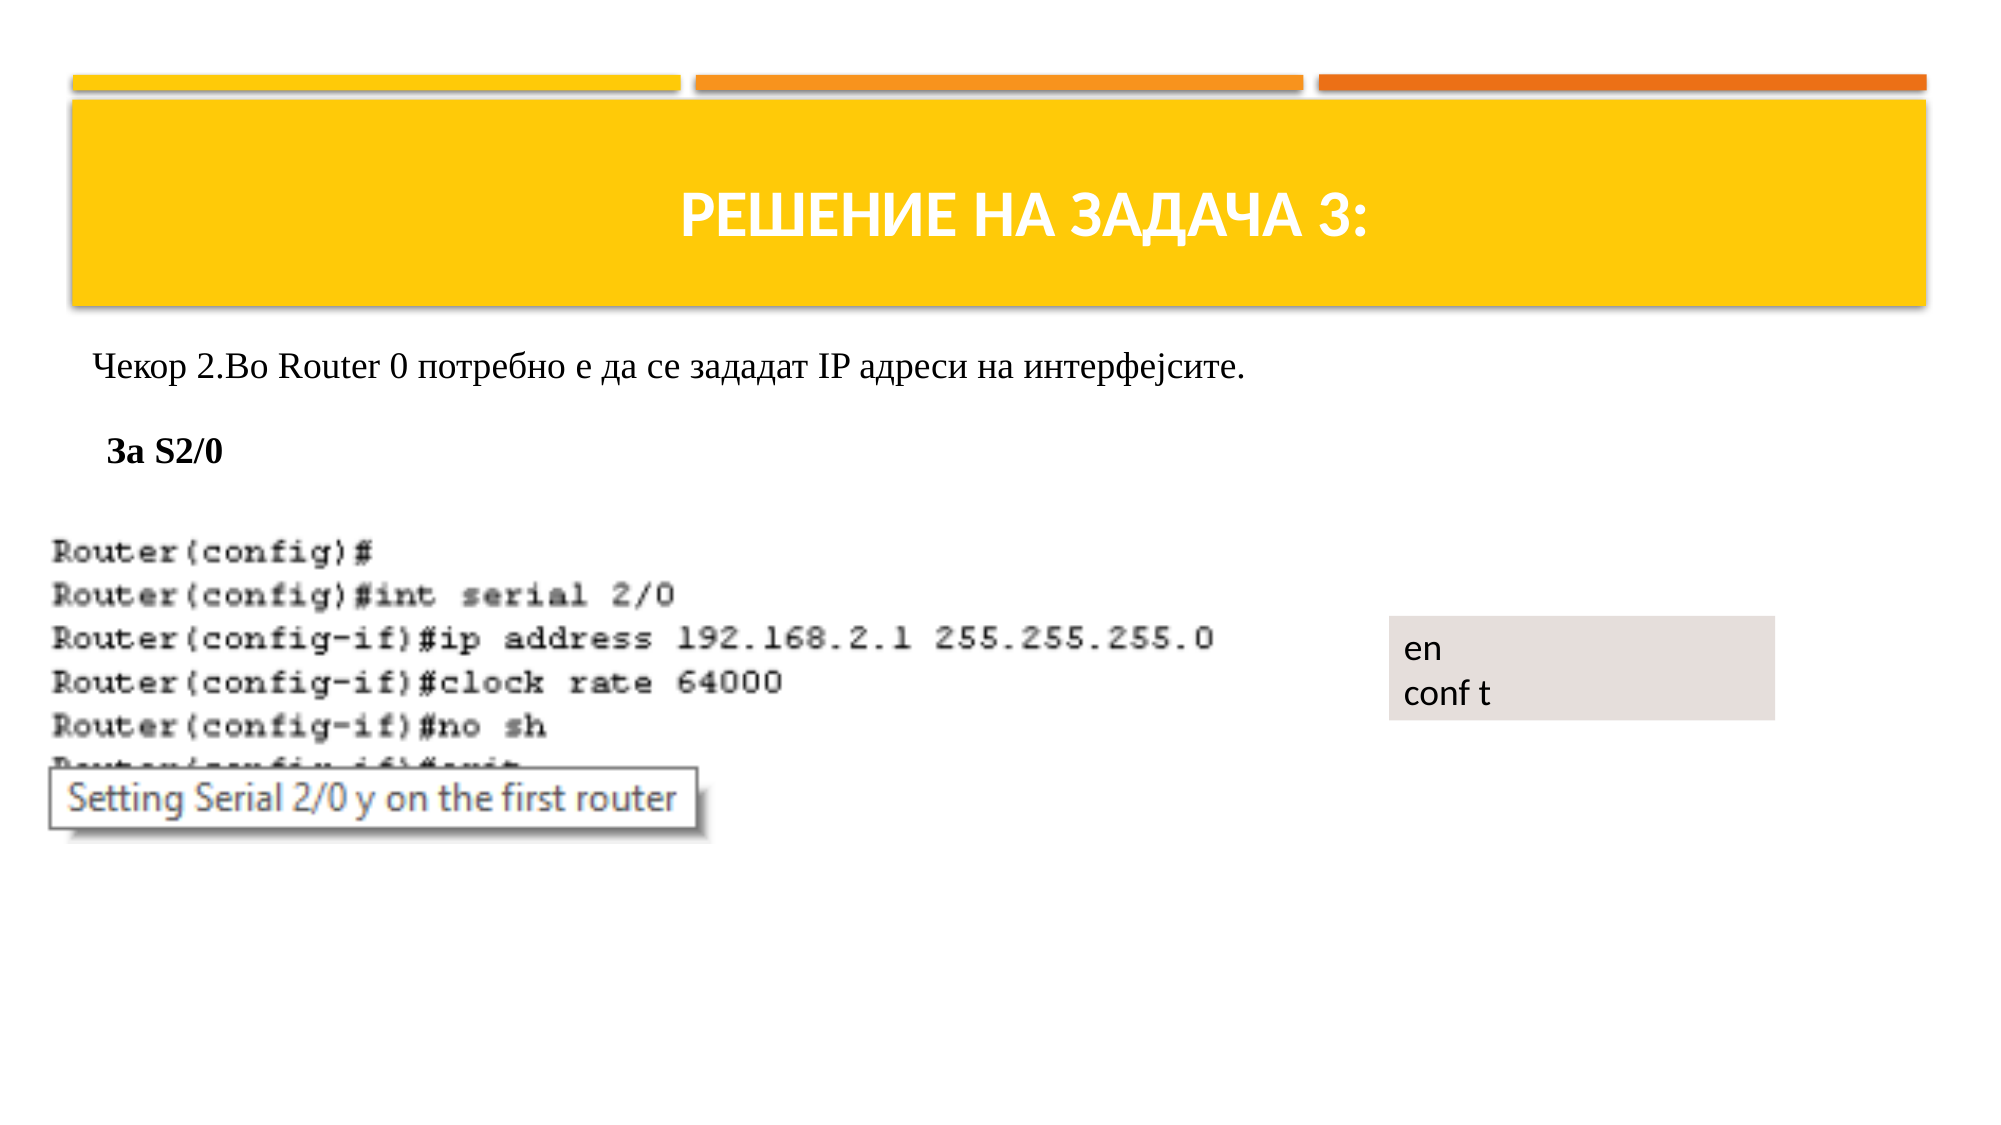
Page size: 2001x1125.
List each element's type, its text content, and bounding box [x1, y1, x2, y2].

text_box en conf t [1389, 615, 1776, 721]
text_box Чекор 2.Во Router 0 потребно е да се зададат IP адреси на интерфејсите. [77, 333, 1888, 455]
title Решение на Задача 3: [665, 95, 2000, 258]
text_box За S2/0 [91, 418, 1092, 520]
picture [39, 522, 1262, 845]
